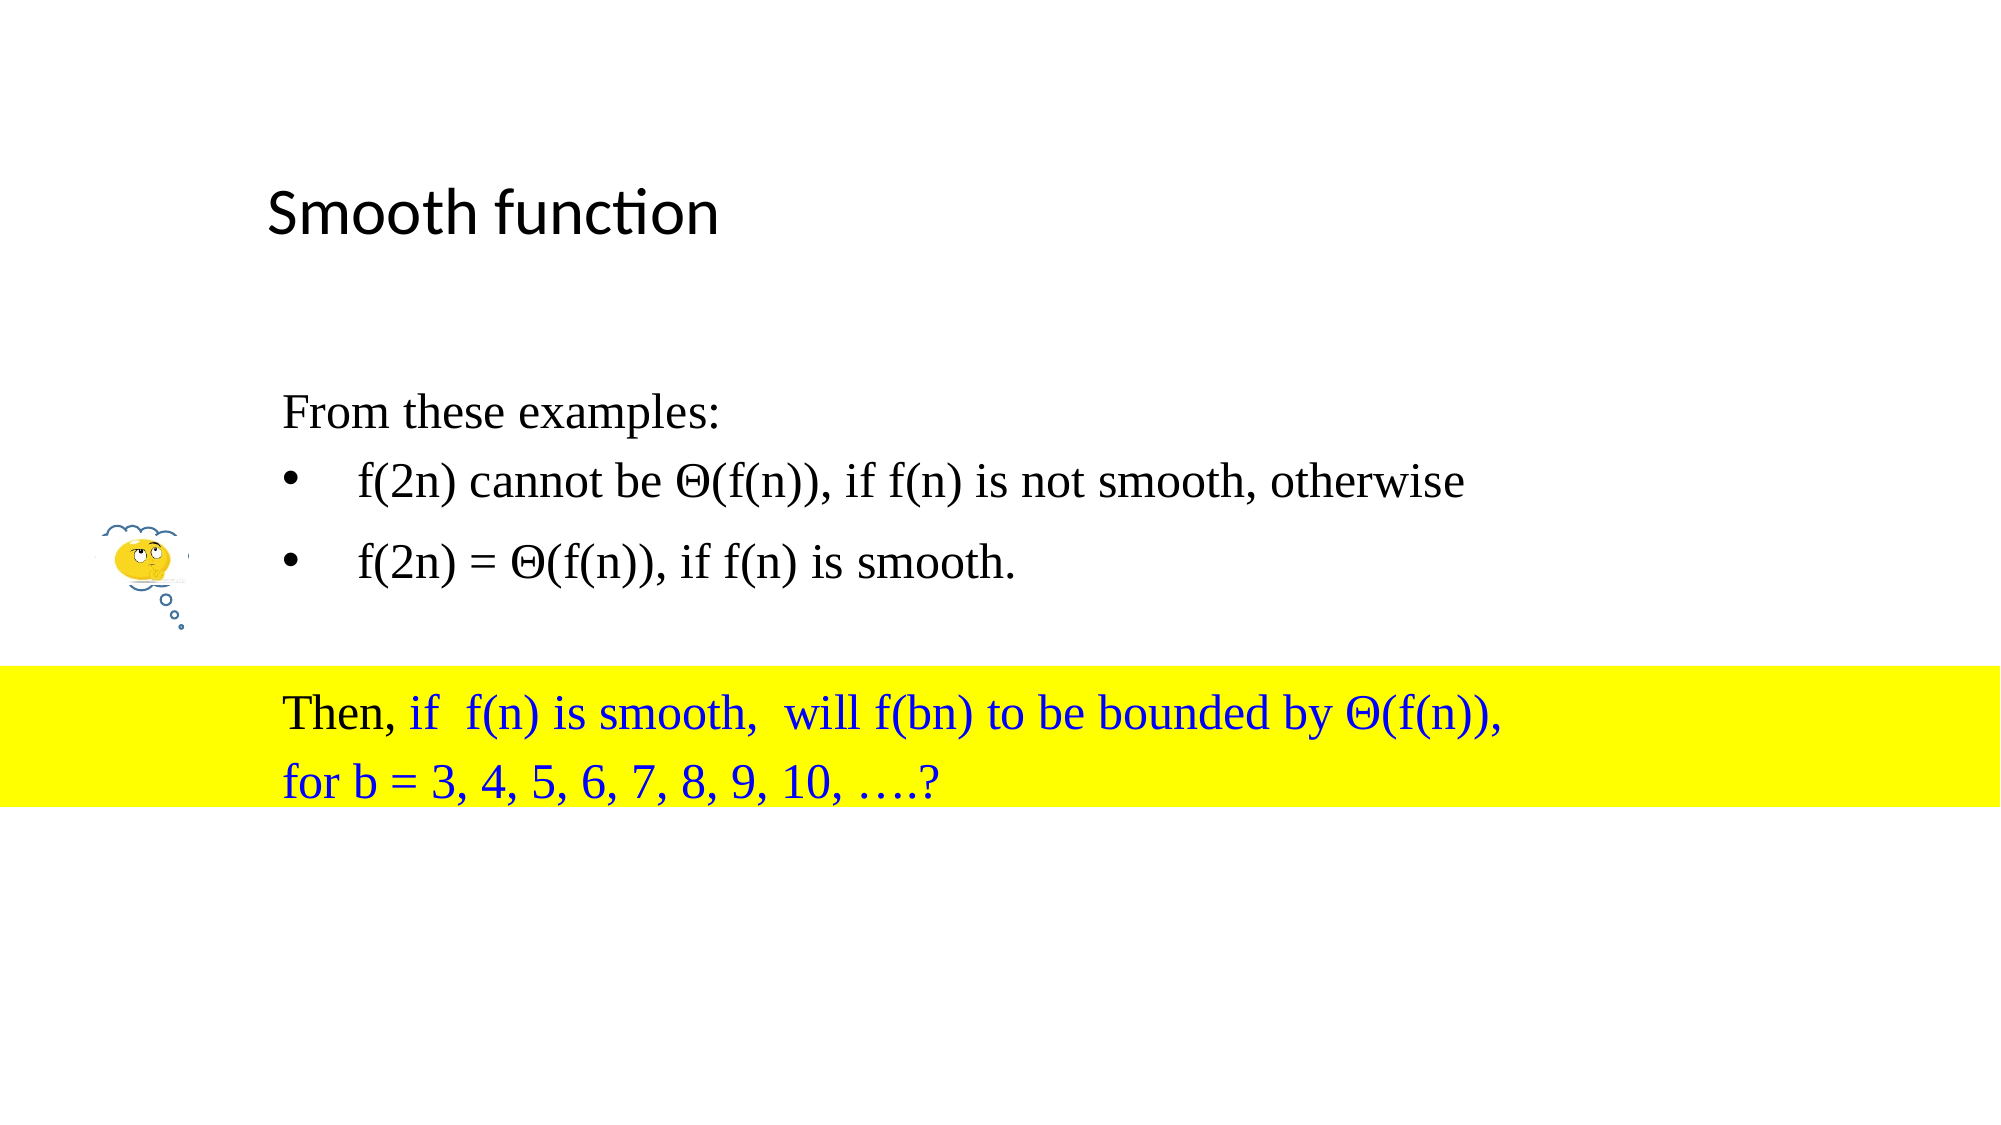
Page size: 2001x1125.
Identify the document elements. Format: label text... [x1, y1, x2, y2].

text_box [1535, 665, 2000, 807]
text_box [101, 524, 178, 536]
text_box Smooth function [253, 160, 751, 256]
text_box [178, 624, 185, 630]
text_box From these examples: f(2n) cannot be Θ(f(n)), if f(n) is not smooth, otherwise f(2n) = Θ(f(n)), if f(n) is smooth. Then, if f(n) is smooth, will f(bn) to be bounded by Θ(f(n)), for b = 3, 4, 5, 6, 7, 8, 9, 10, ….? [267, 362, 1535, 816]
text_box [169, 610, 180, 620]
text_box [129, 585, 171, 592]
text_box [159, 593, 173, 607]
text_box [0, 665, 267, 807]
picture [96, 536, 188, 585]
